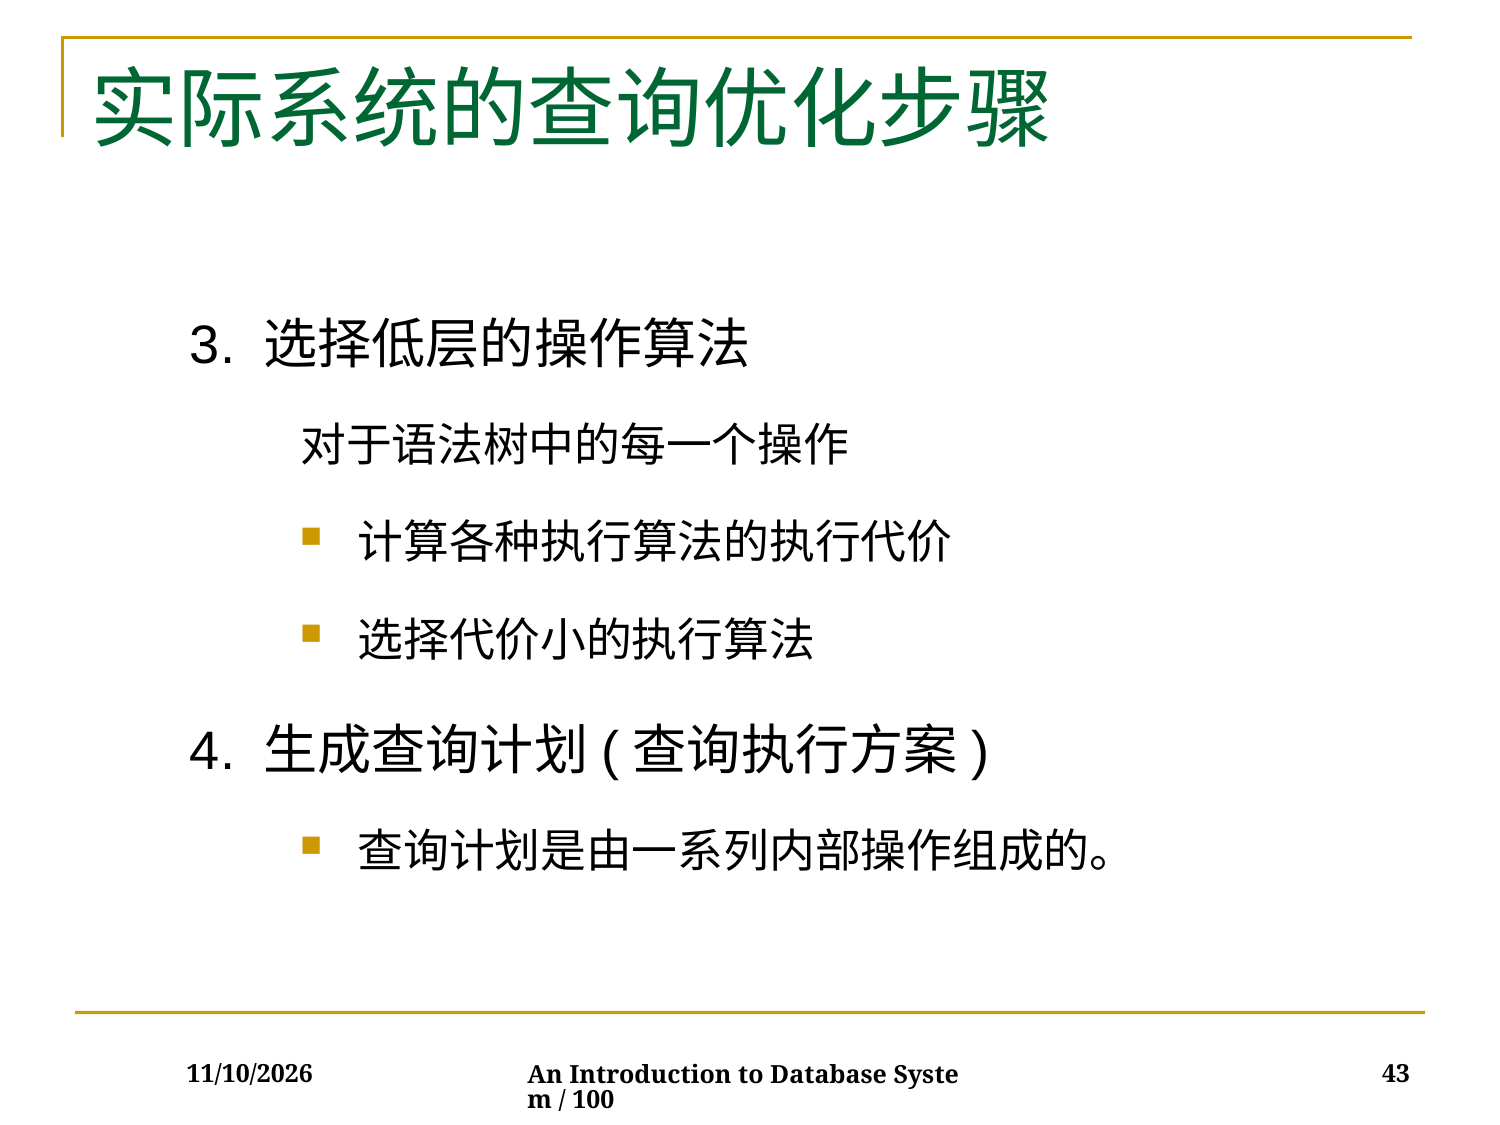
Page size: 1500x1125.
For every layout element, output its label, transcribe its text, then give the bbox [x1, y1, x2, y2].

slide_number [75, 1024, 425, 1100]
title 实际系统的查询优化步骤 [75, 45, 1425, 233]
list 3. 选择低层的操作算法 对于语法树中的每一个操作 计算各种执行算法的执行代价 选择代价小的执行算法 4. 生成查询计划(查询执行方案) 查询计划是由一系列内部操作组成的。 [174, 262, 1450, 938]
footer An Introduction to Database System / 100 [512, 1025, 988, 1100]
slide_number 43 [1074, 1024, 1425, 1100]
